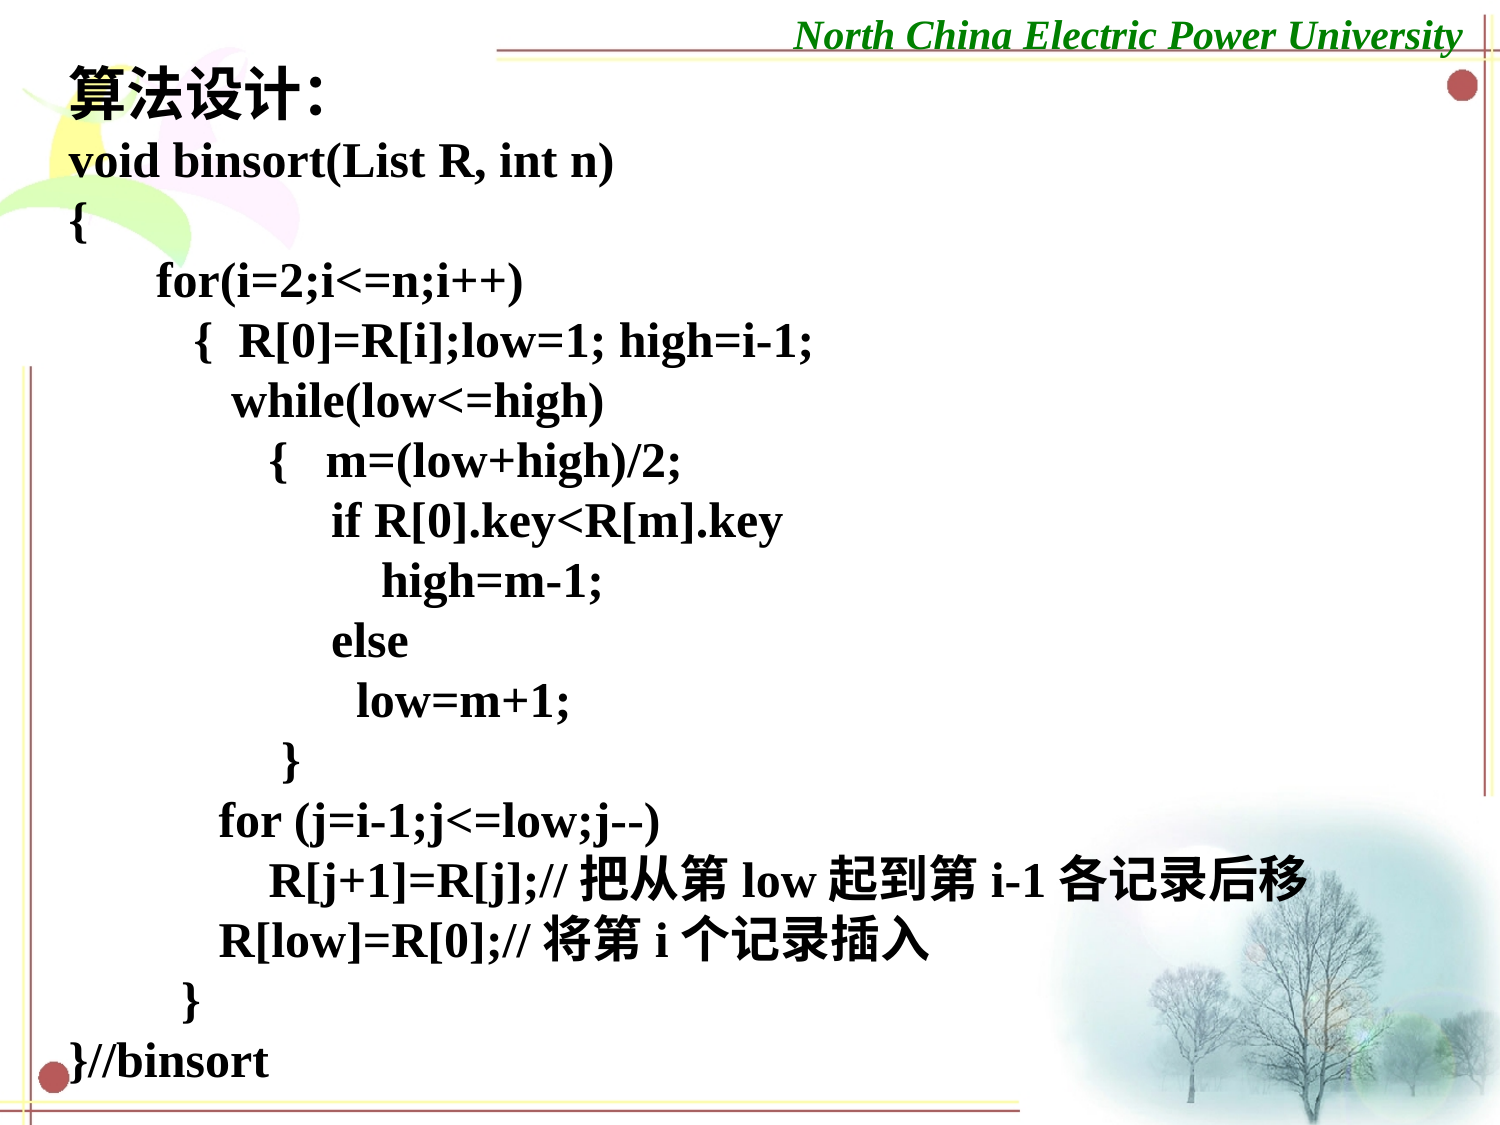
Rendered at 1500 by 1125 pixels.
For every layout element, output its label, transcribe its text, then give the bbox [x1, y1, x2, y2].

text_box 算法设计： void binsort(List R, int n) { for(i=2;i<=n;i++) { R[0]=R[i];low=1; high=i-1; while(low<=high) { m=(low+high)/2; if R[0].key<R[m].key high=m-1; else low=m+1; } for (j=i-1;j<=low;j--) R[j+1]=R[j];//把从第low起到第i-1各记录后移 R[low]=R[0];//将第i个记录插入 } }//binsort [53, 57, 1324, 1096]
picture [0, 0, 1500, 1125]
